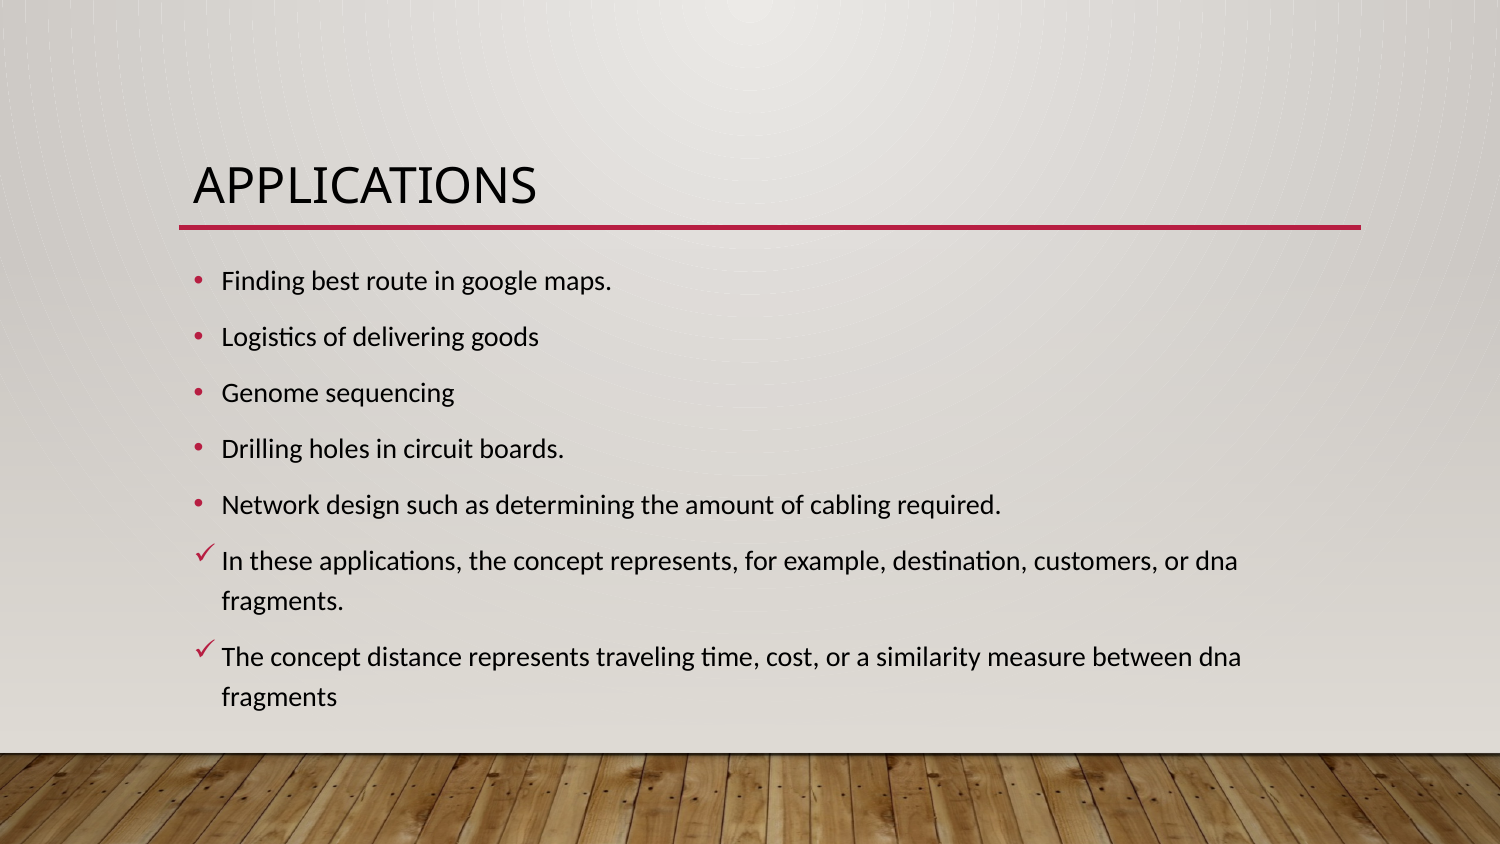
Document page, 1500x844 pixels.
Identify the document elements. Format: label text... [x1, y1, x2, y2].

picture [0, 753, 1500, 844]
title APPLICATIONS [178, 98, 1361, 229]
list Finding best route in google maps. Logistics of delivering goods Genome sequencing Drilling holes in circuit boards. Network design such as determining the amount of cabling required. In these applications, the concept represents, for example, destination, customers, or dna fragments. The concept distance represents traveling time, cost, or a similarity measure between dna fragments [178, 247, 1361, 721]
